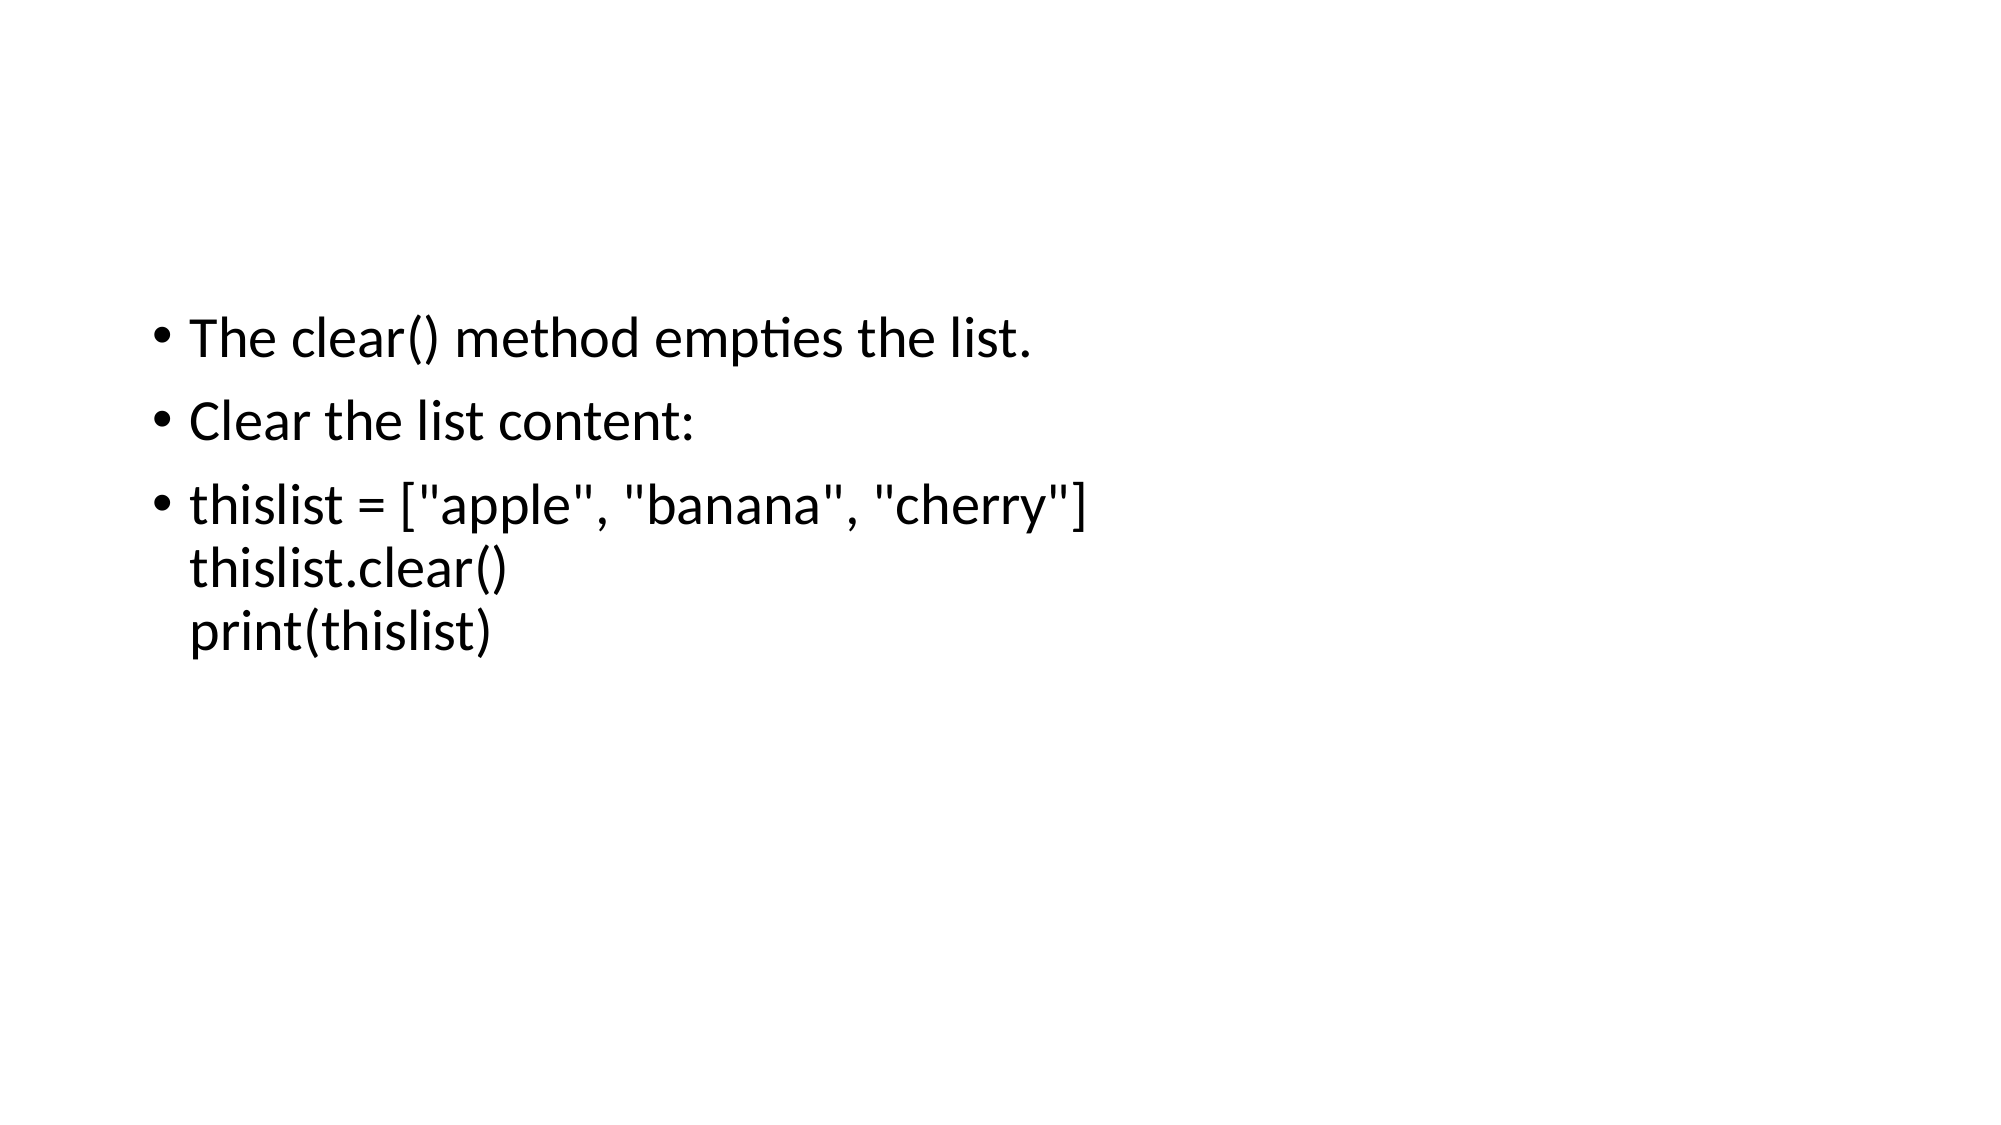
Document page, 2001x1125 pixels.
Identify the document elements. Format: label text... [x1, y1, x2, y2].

list The clear() method empties the list. Clear the list content: thislist = ["apple", "banana", "cherry"] thislist.clear() print(thislist) [137, 299, 1863, 1014]
